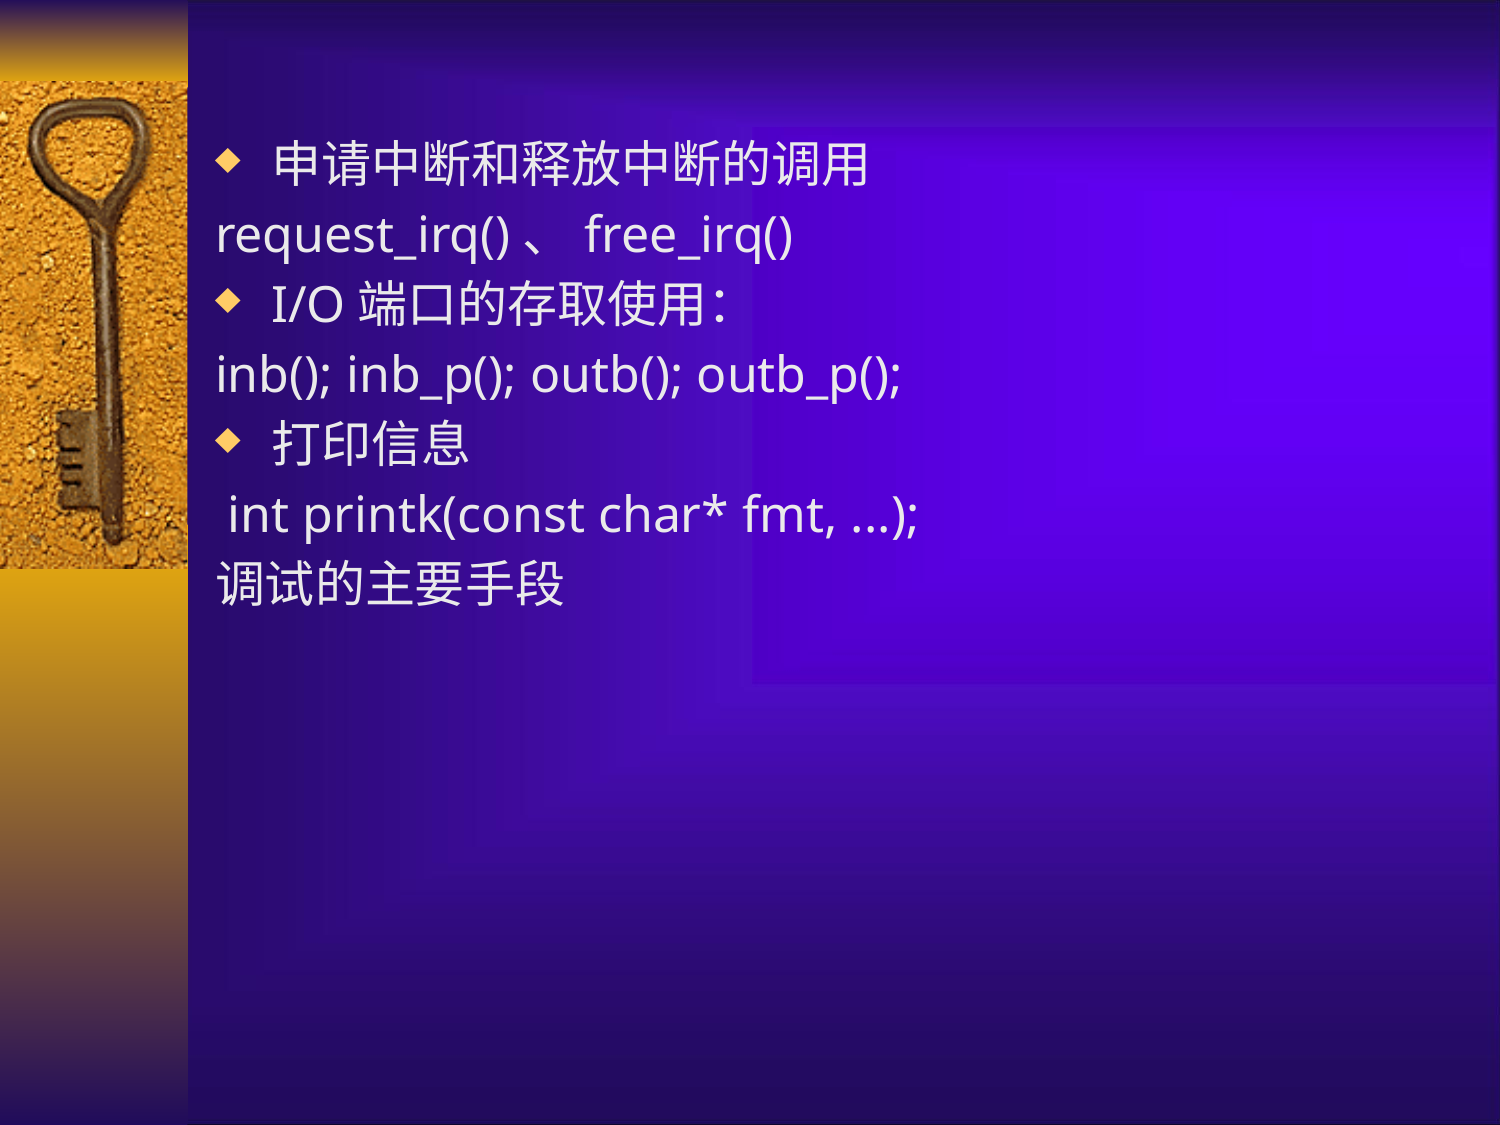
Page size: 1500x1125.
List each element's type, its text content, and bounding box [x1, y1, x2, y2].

list 申请中断和释放中断的调用 request_irq()、free_irq() I/O端口的存取使用： inb(); inb_p(); outb(); outb_p(); 打印信息 int printk(const char* fmt, ...); 调试的主要手段 [199, 124, 1476, 1001]
picture [0, 0, 1500, 1125]
